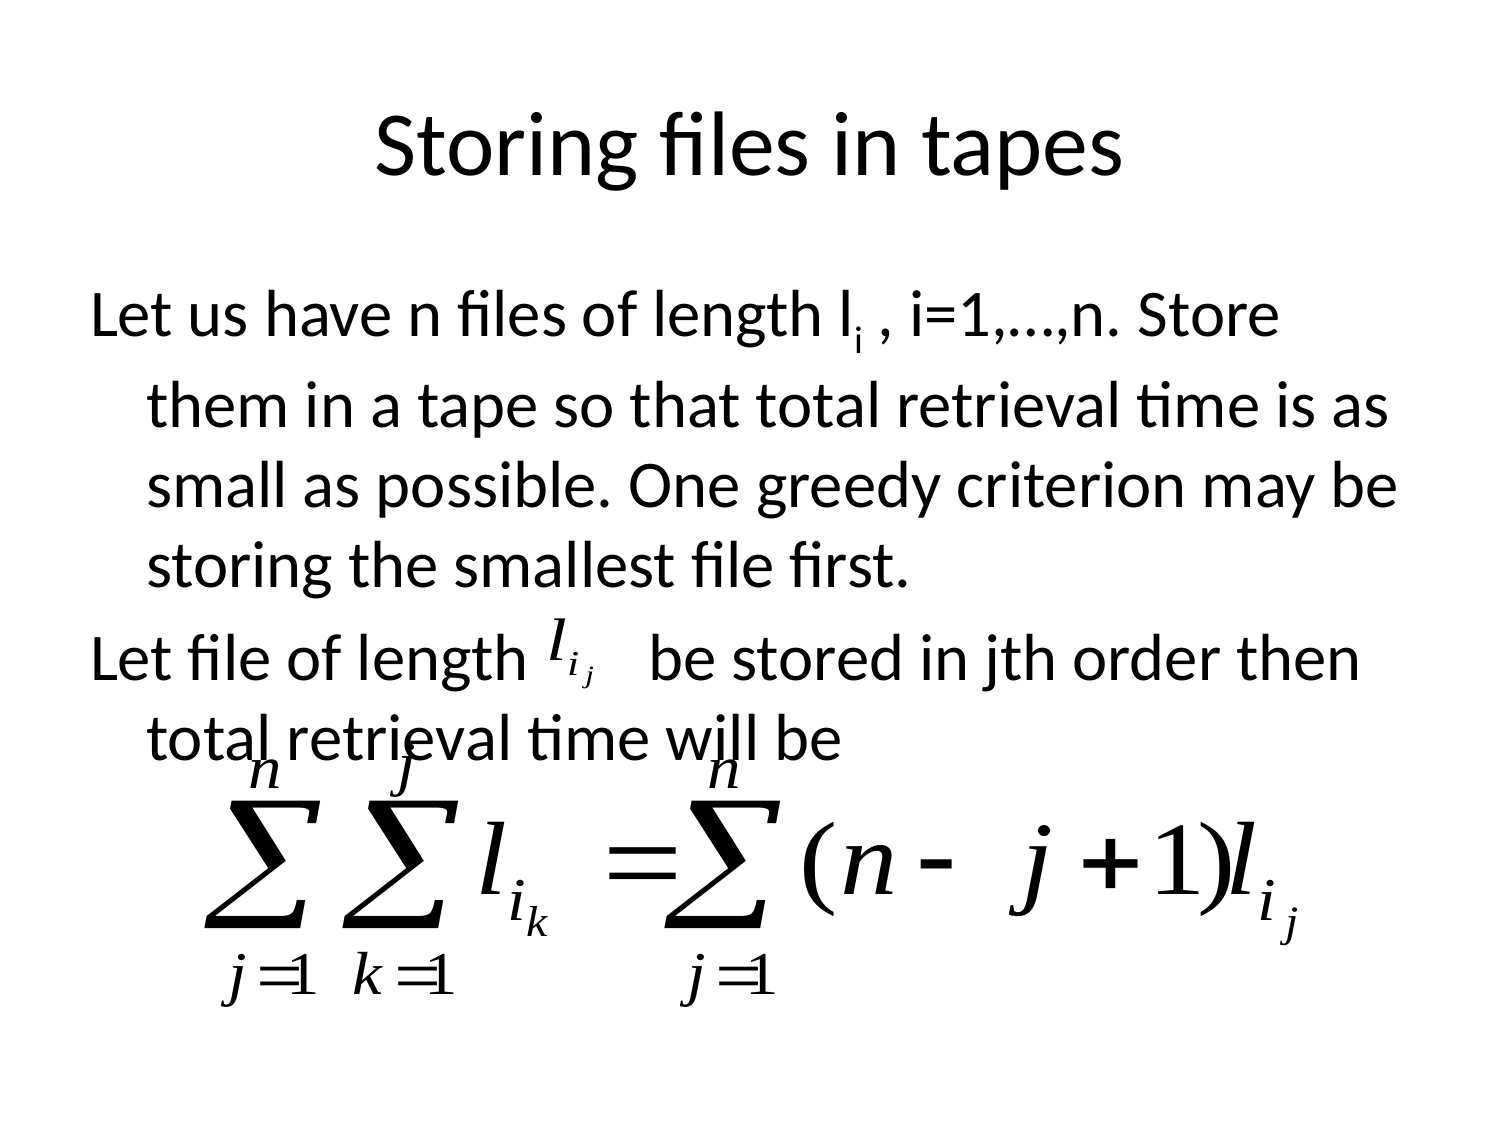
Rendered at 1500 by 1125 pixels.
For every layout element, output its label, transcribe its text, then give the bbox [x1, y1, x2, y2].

list Let us have n files of length li , i=1,…,n. Store them in a tape so that total retrieval time is as small as possible. One greedy criterion may be storing the smallest file first. Let file of length be stored in jth order then total retrieval time will be [75, 262, 1425, 1005]
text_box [187, 712, 1326, 1026]
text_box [537, 599, 613, 701]
title Storing files in tapes [75, 45, 1425, 233]
